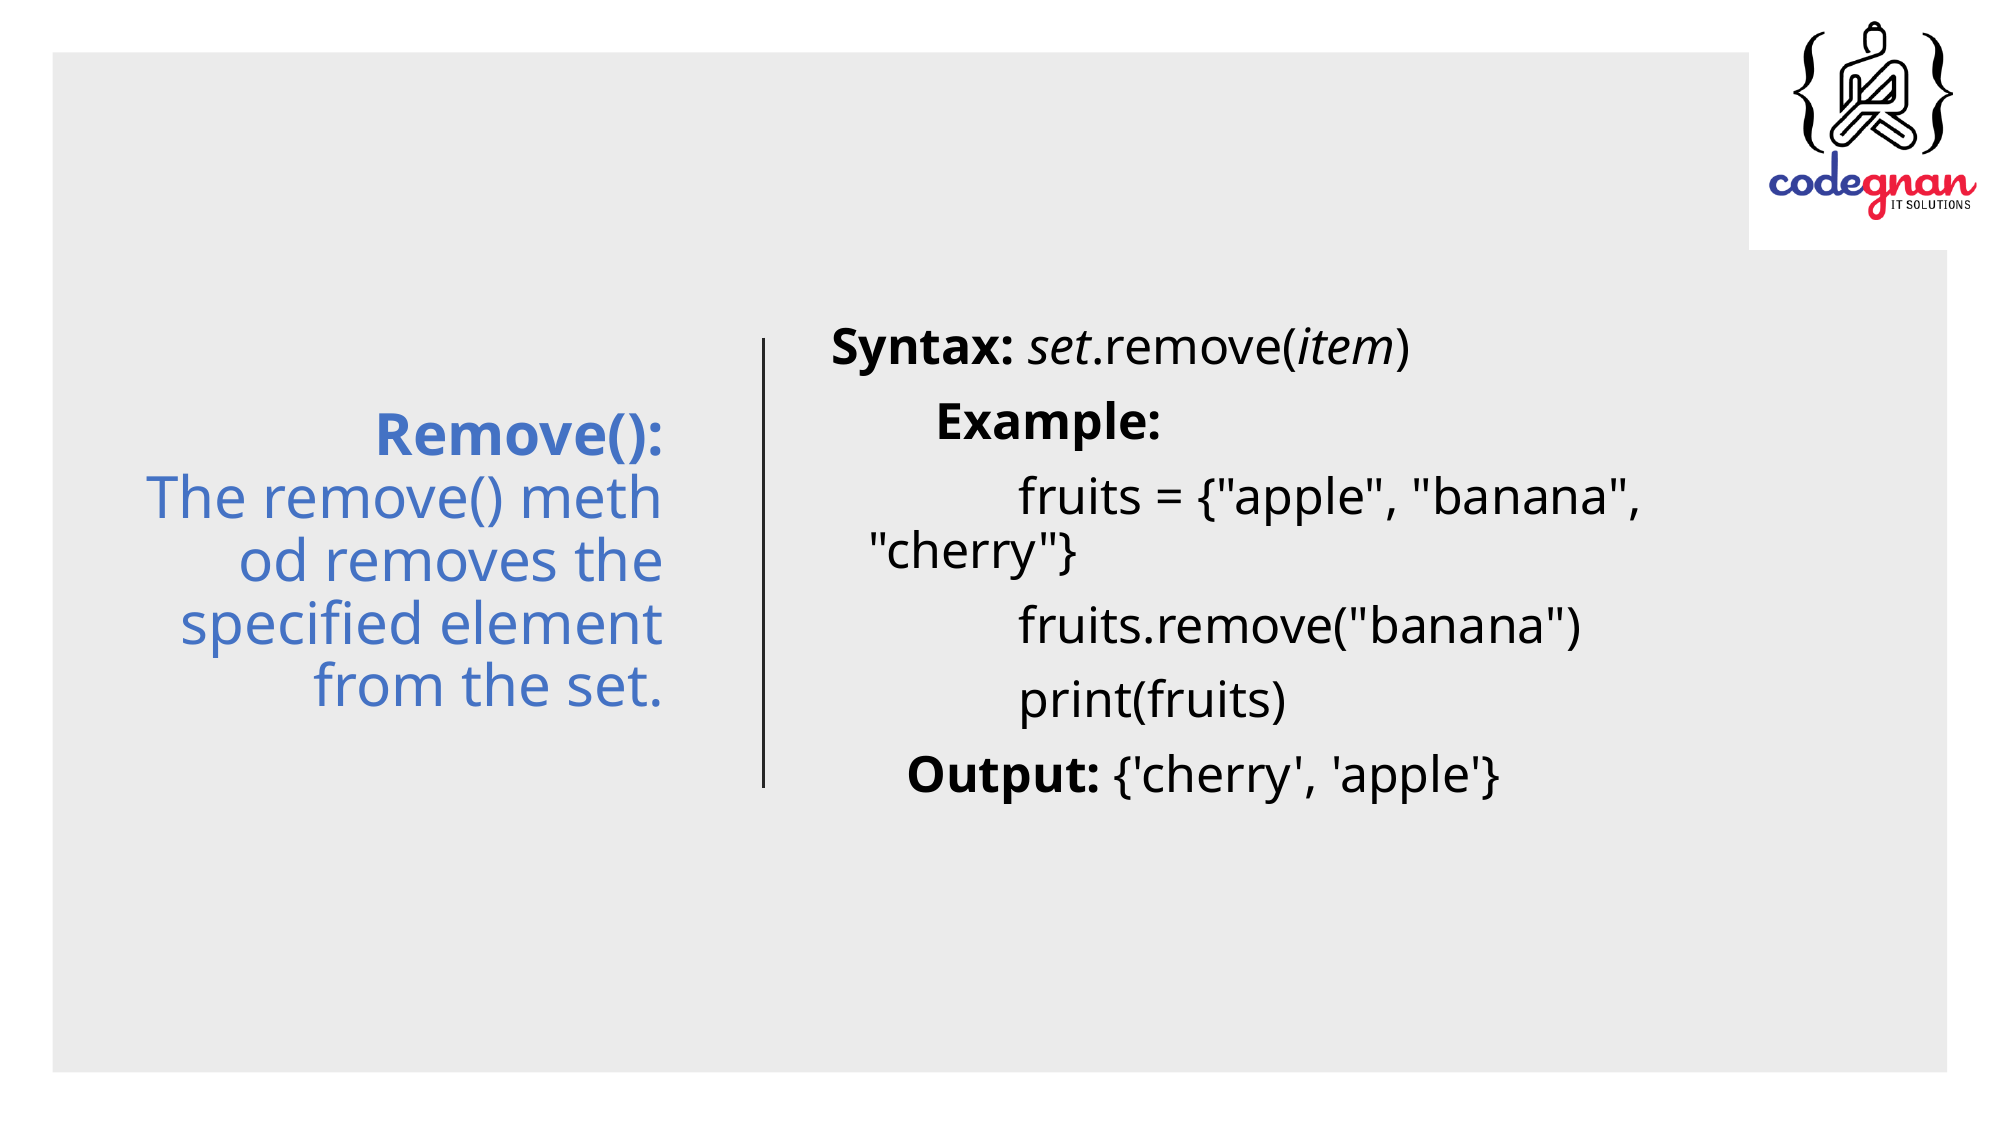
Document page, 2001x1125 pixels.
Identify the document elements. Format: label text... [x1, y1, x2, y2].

picture [1749, 0, 2000, 250]
title Remove(): The remove() method removes the specified element from the set. [105, 158, 679, 967]
list Syntax: set.remove(item) Example: fruits = {"apple", "banana", "cherry"} fruits.remove("banana") print(fruits) Output: {'cherry', 'apple'} [816, 158, 1863, 967]
text_box [52, 51, 1948, 1073]
